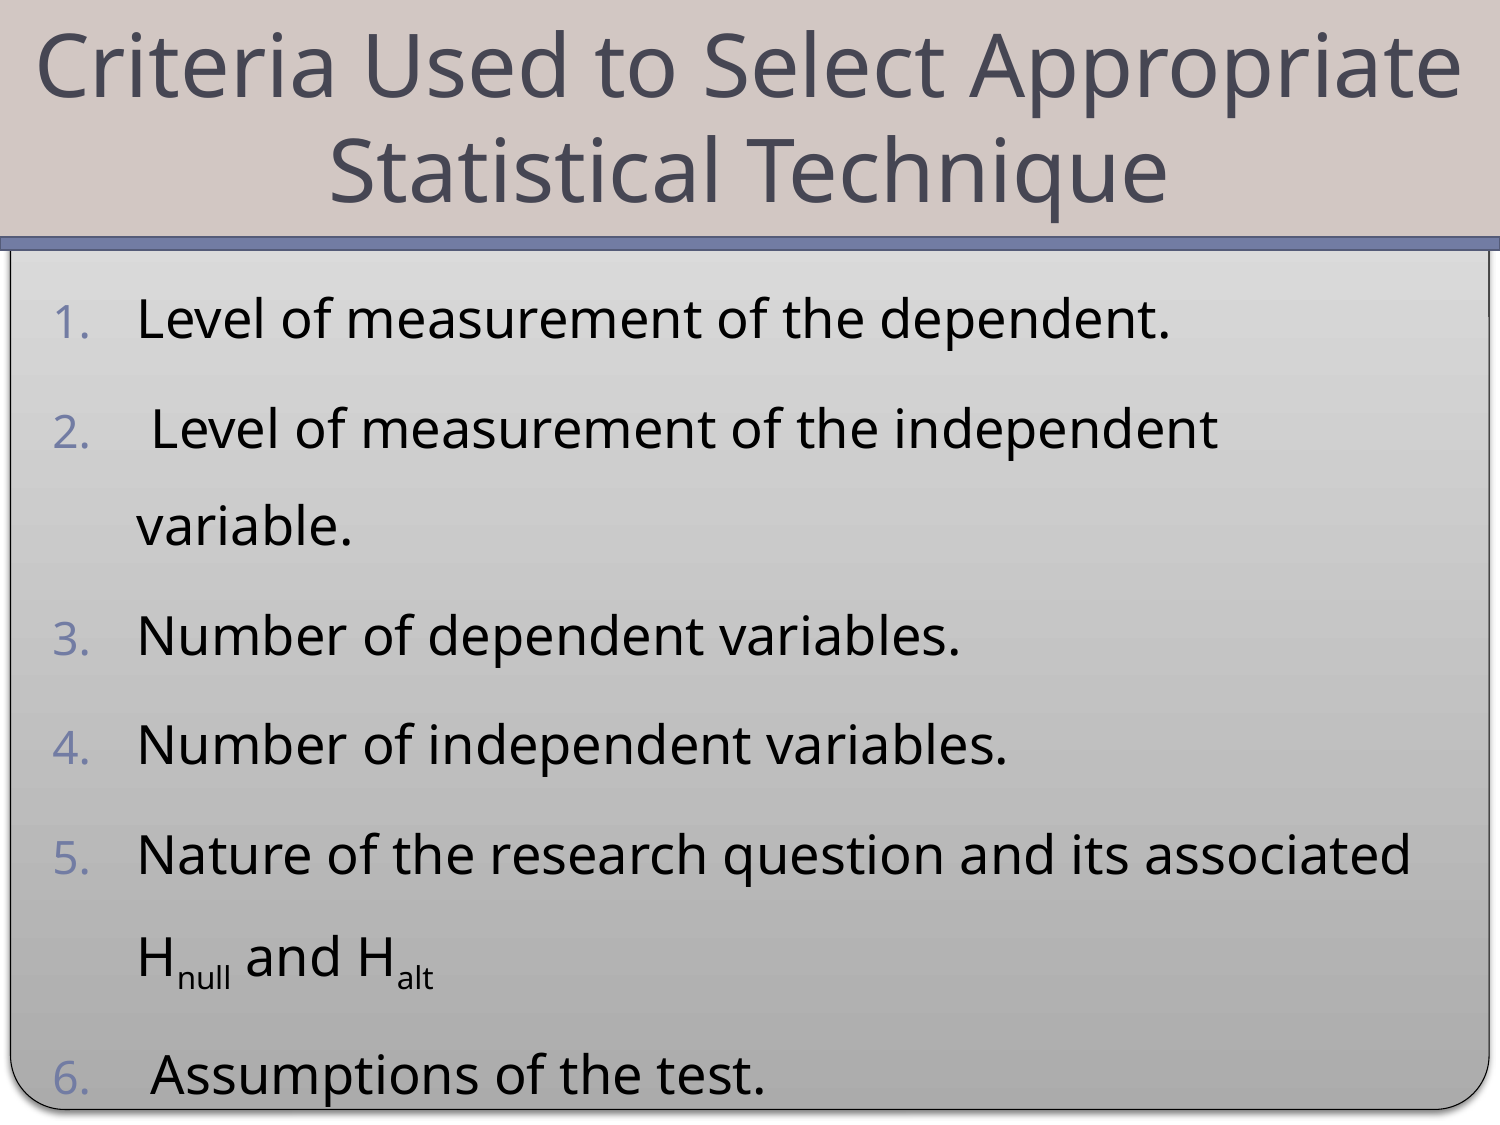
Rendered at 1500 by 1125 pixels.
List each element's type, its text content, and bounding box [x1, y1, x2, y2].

list Level of measurement of the dependent. Level of measurement of the independent variable. Number of dependent variables. Number of independent variables. Nature of the research question and its associated Hnull and Halt Assumptions of the test. Independence or dependence of groups or observations. [37, 244, 1463, 1113]
text_box Criteria Used to Select Appropriate Statistical Technique [0, 0, 1500, 236]
text_box [0, 236, 1500, 251]
